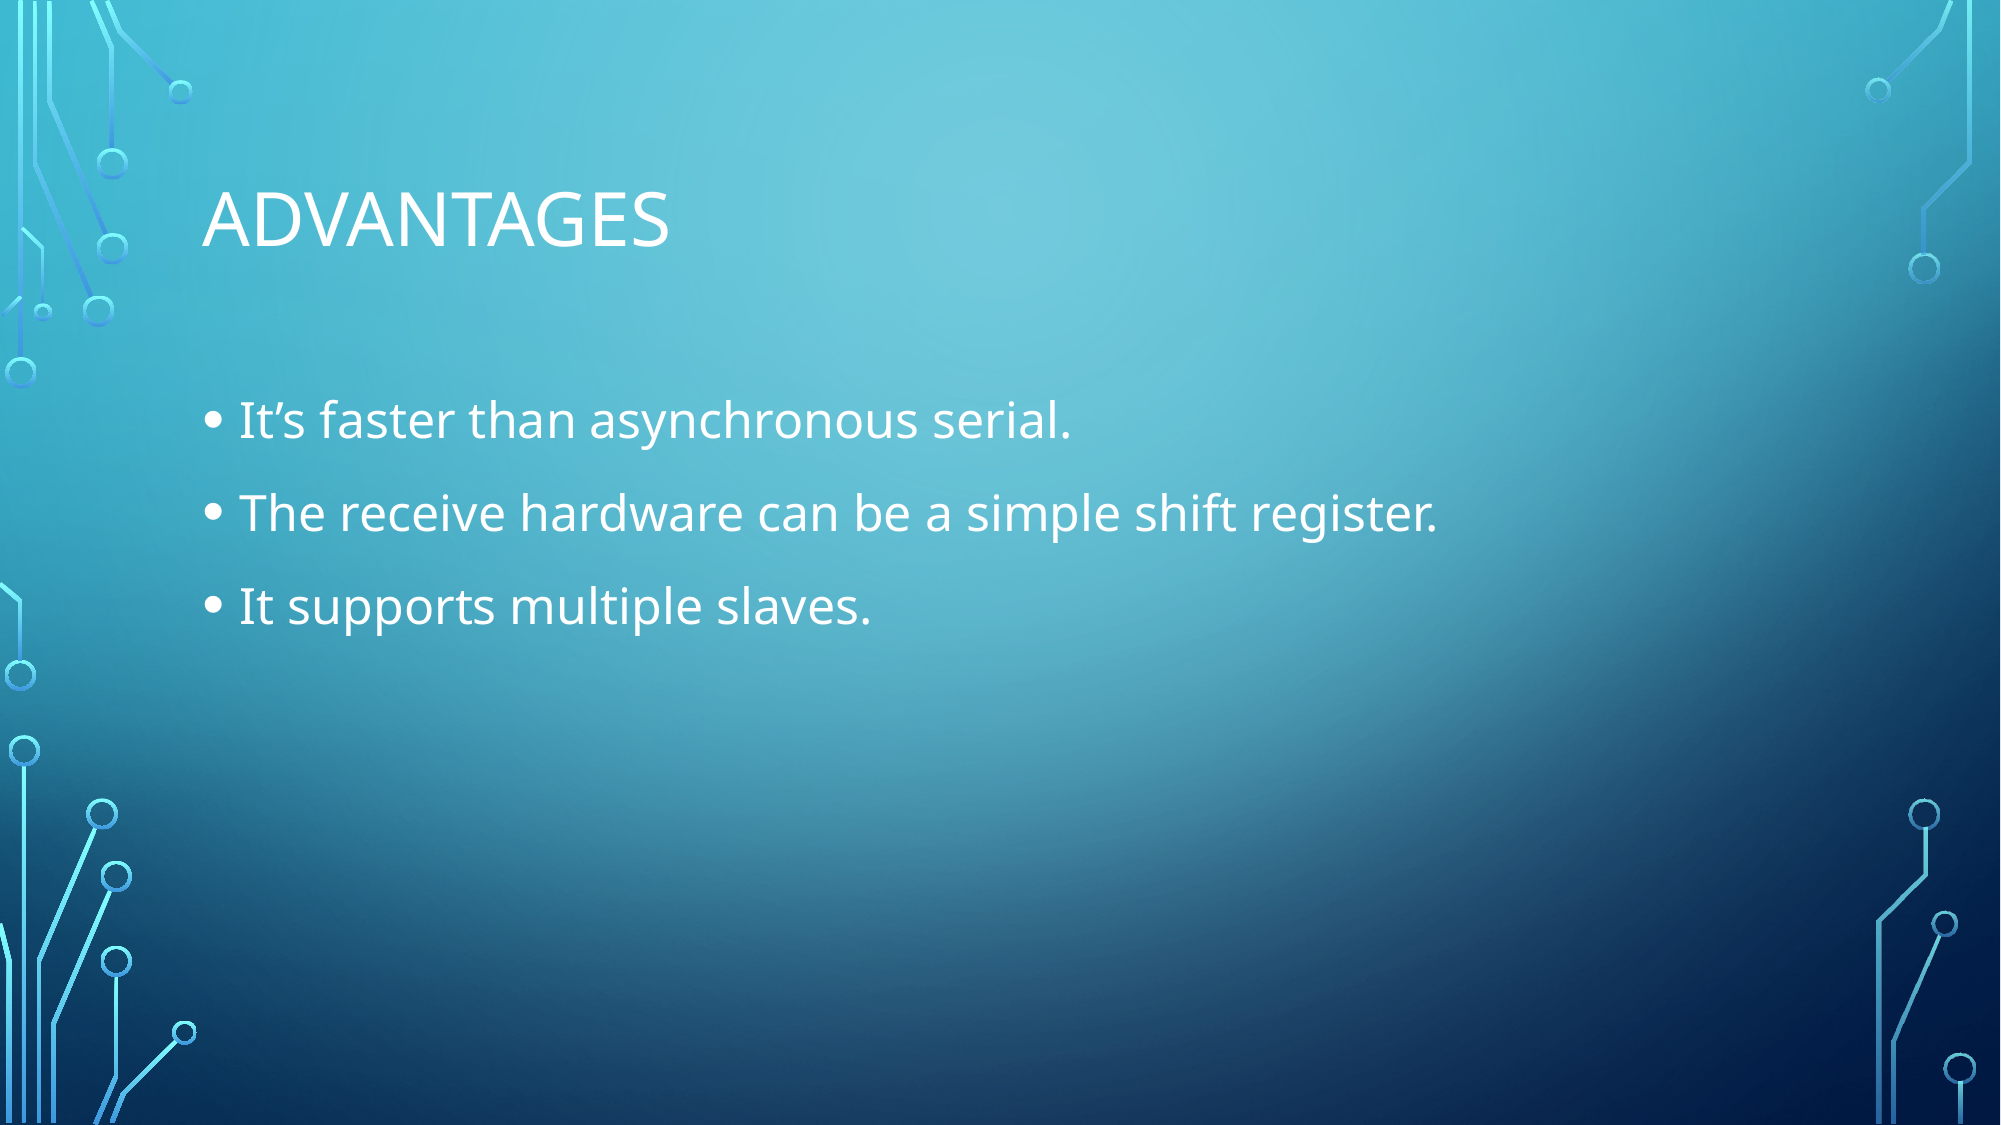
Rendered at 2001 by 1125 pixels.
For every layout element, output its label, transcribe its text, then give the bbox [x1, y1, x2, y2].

title advantages [187, 101, 1813, 344]
list It’s faster than asynchronous serial. The receive hardware can be a simple shift register. It supports multiple slaves. [187, 369, 1813, 950]
